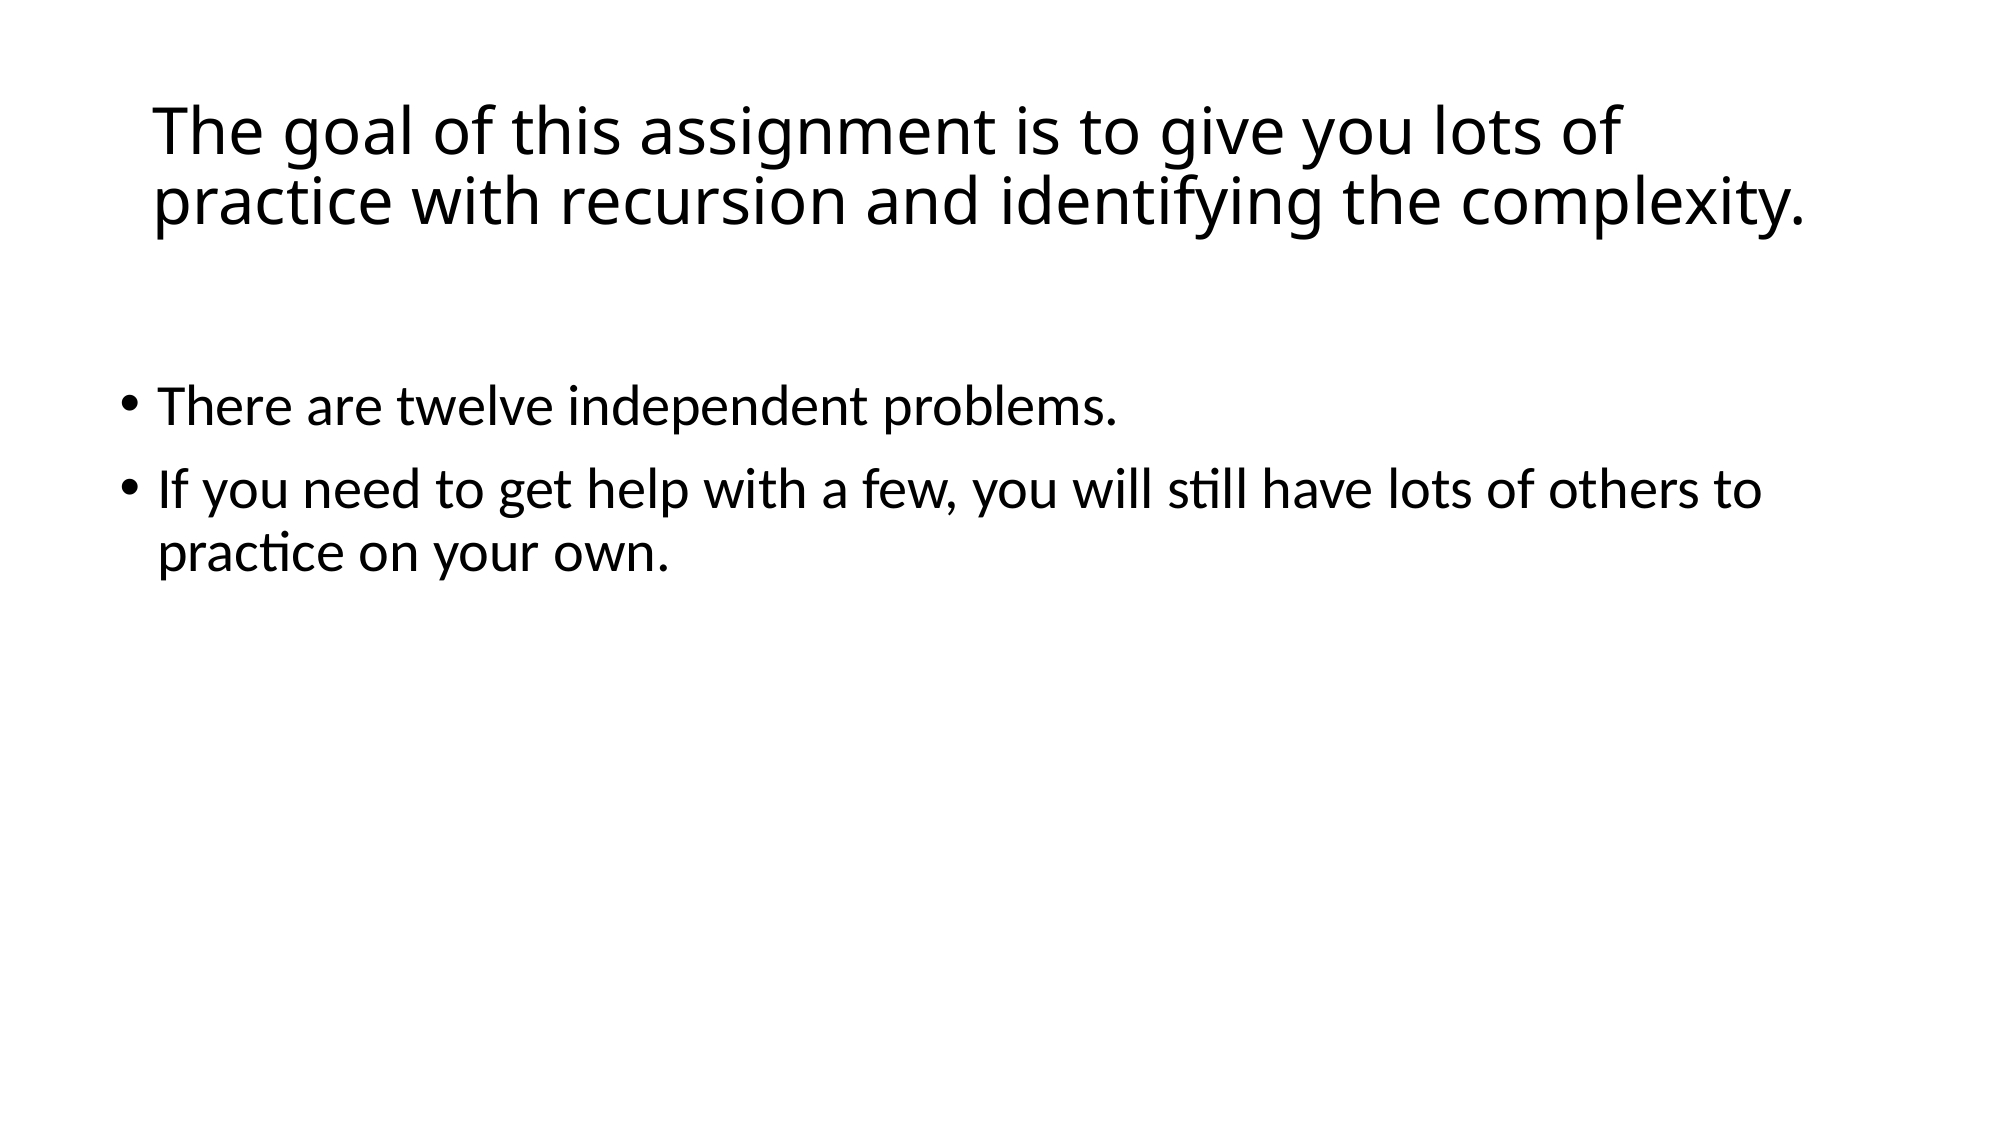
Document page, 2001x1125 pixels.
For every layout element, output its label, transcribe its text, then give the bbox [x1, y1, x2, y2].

list There are twelve independent problems. If you need to get help with a few, you will still have lots of others to practice on your own. [104, 367, 1863, 1014]
title The goal of this assignment is to give you lots of practice with recursion and identifying the complexity. [137, 59, 1863, 278]
